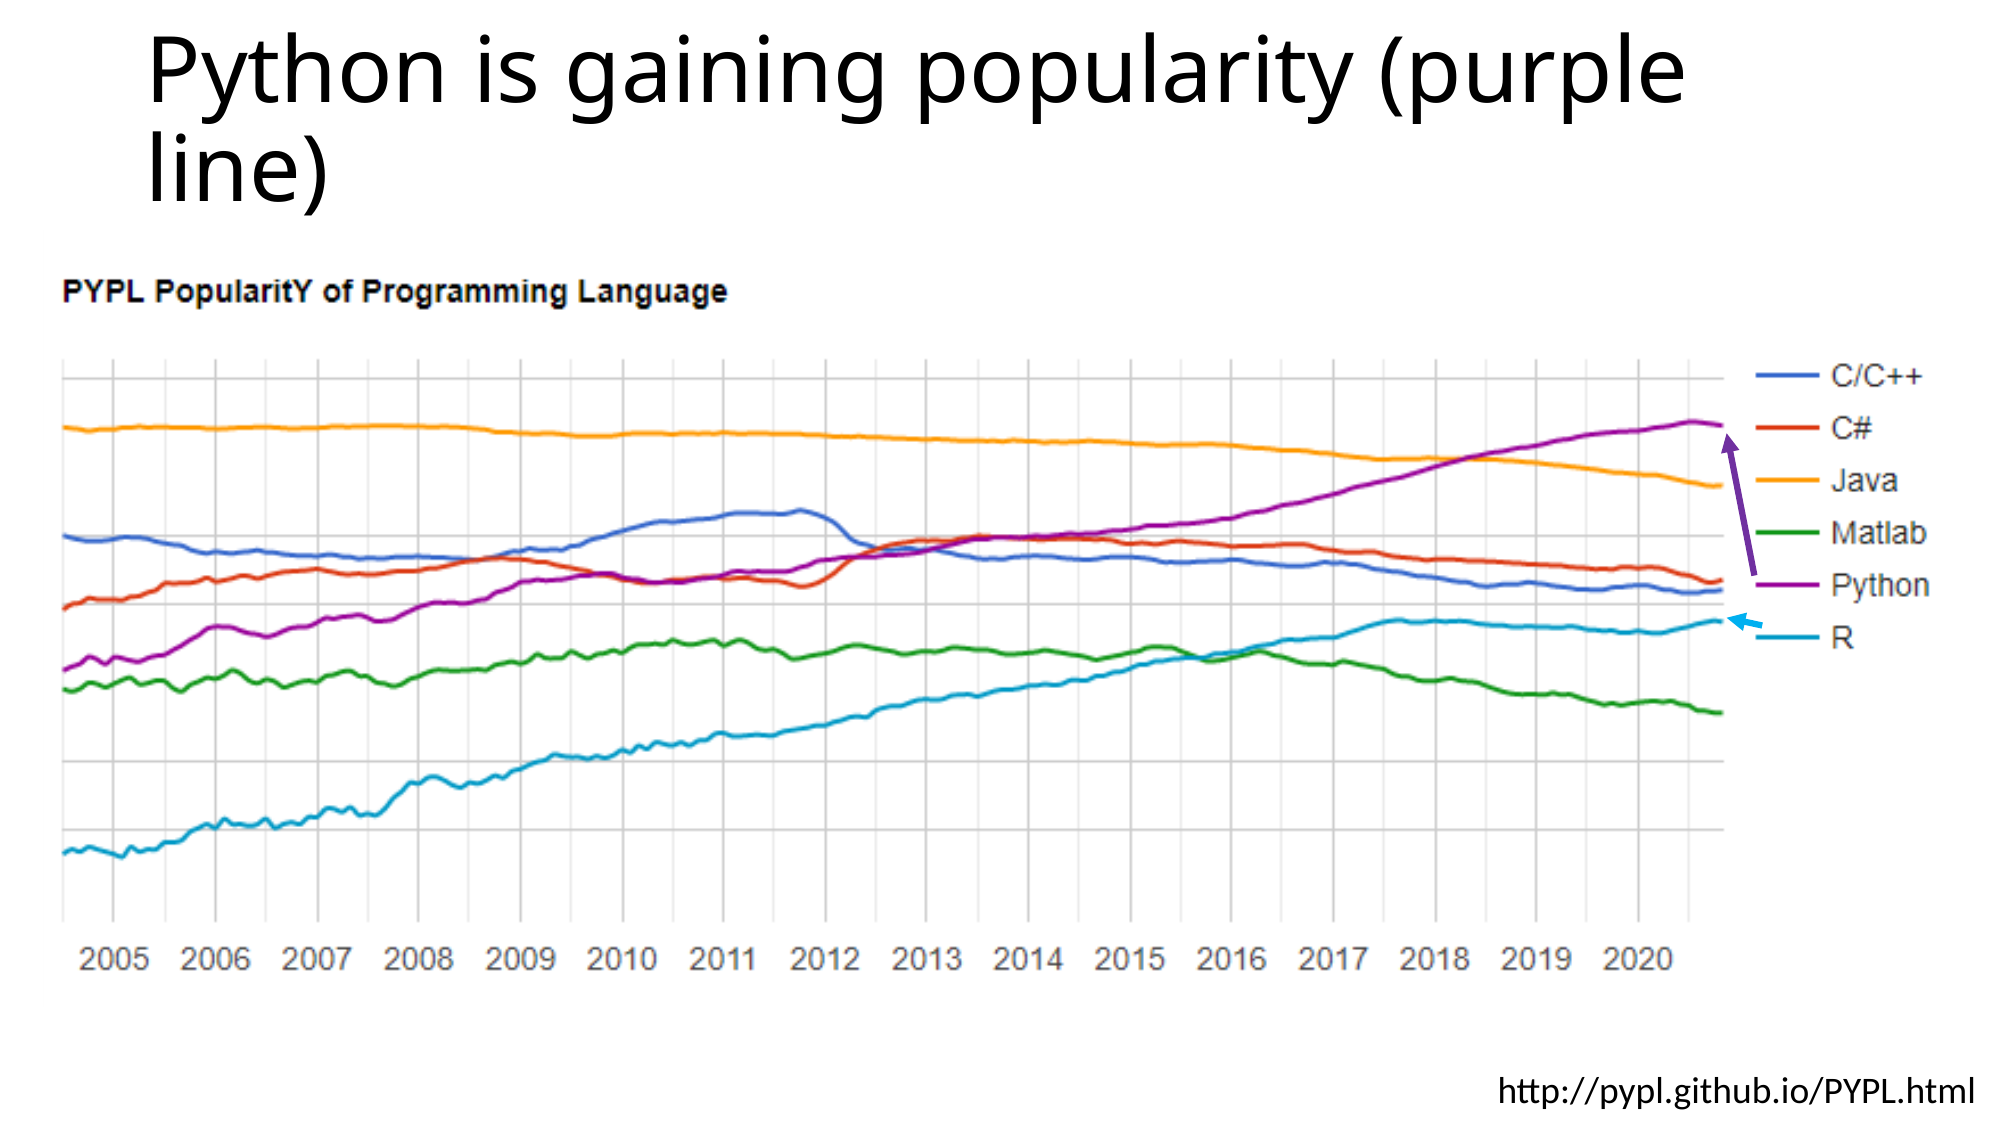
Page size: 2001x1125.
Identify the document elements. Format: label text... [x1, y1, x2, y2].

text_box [1726, 433, 1755, 576]
text_box http://pypl.github.io/PYPL.html [1482, 1058, 1992, 1118]
picture [41, 230, 1975, 1007]
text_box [1726, 617, 1763, 626]
title Python is gaining popularity (purple line) [130, 13, 1856, 230]
